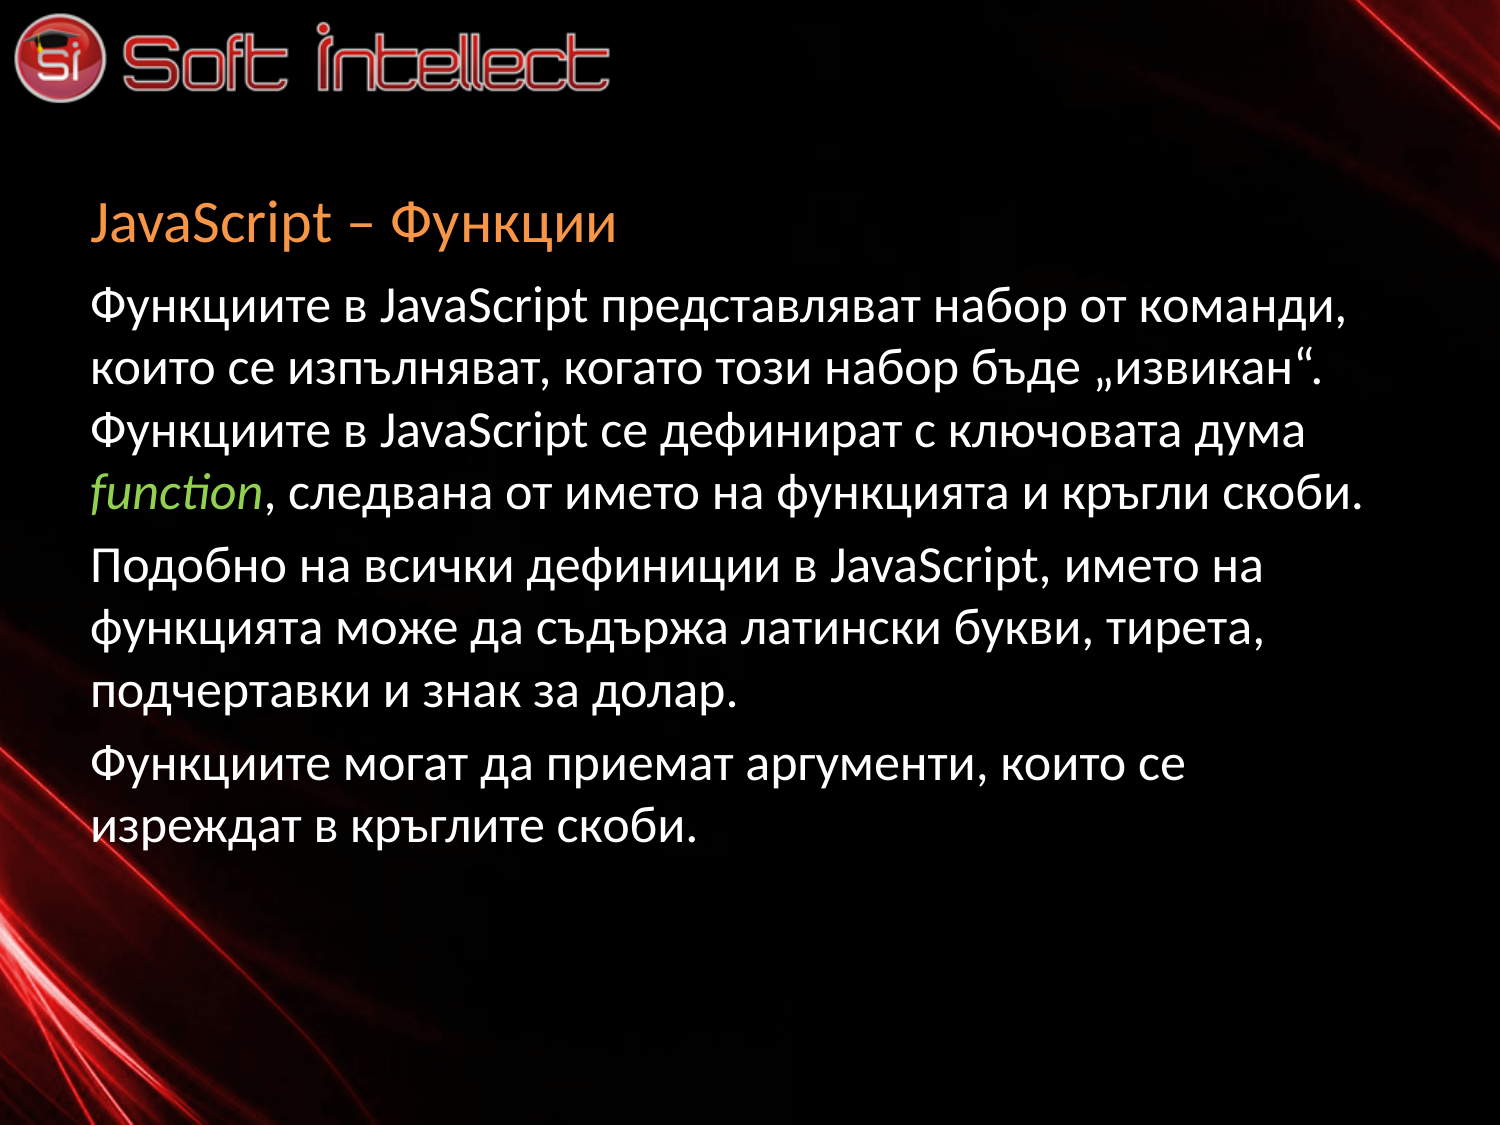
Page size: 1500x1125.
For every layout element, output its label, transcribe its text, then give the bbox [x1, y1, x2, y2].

list Функциите в JavaScript представляват набор от команди, които се изпълняват, когато този набор бъде „извикан“. Функциите в JavaScript се дефинират с ключовата дума function, следвана от името на функцията и кръгли скоби. Подобно на всички дефиниции в JavaScript, името на функцията може да съдържа латински букви, тирета, подчертавки и знак за долар. Функциите могат да приемат аргументи, които се изреждат в кръглите скоби. [75, 262, 1425, 1005]
picture [0, 0, 1500, 1125]
title JavaScript – Функции [75, 125, 1425, 262]
